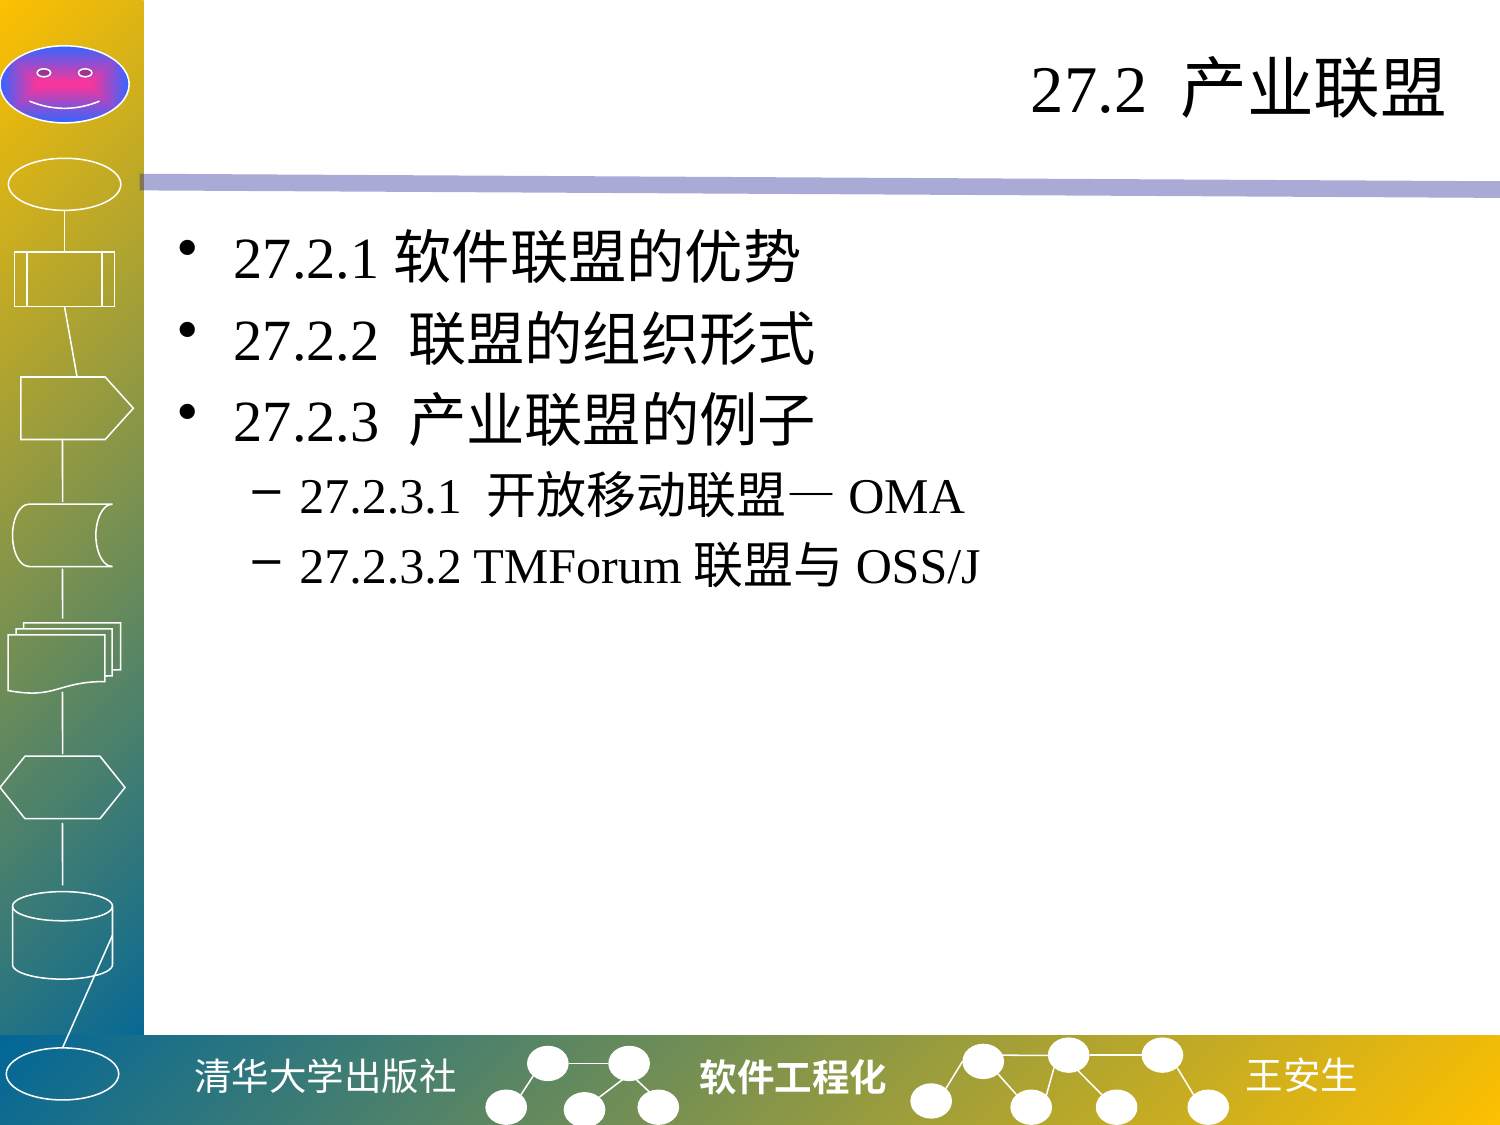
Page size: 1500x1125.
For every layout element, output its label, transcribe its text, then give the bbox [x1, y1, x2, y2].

title 27.2 产业联盟 [187, 24, 1463, 147]
list 27.2.1软件联盟的优势 27.2.2 联盟的组织形式 27.2.3 产业联盟的例子 27.2.3.1 开放移动联盟—OMA 27.2.3.2 TMForum联盟与OSS/J [162, 212, 1476, 1017]
